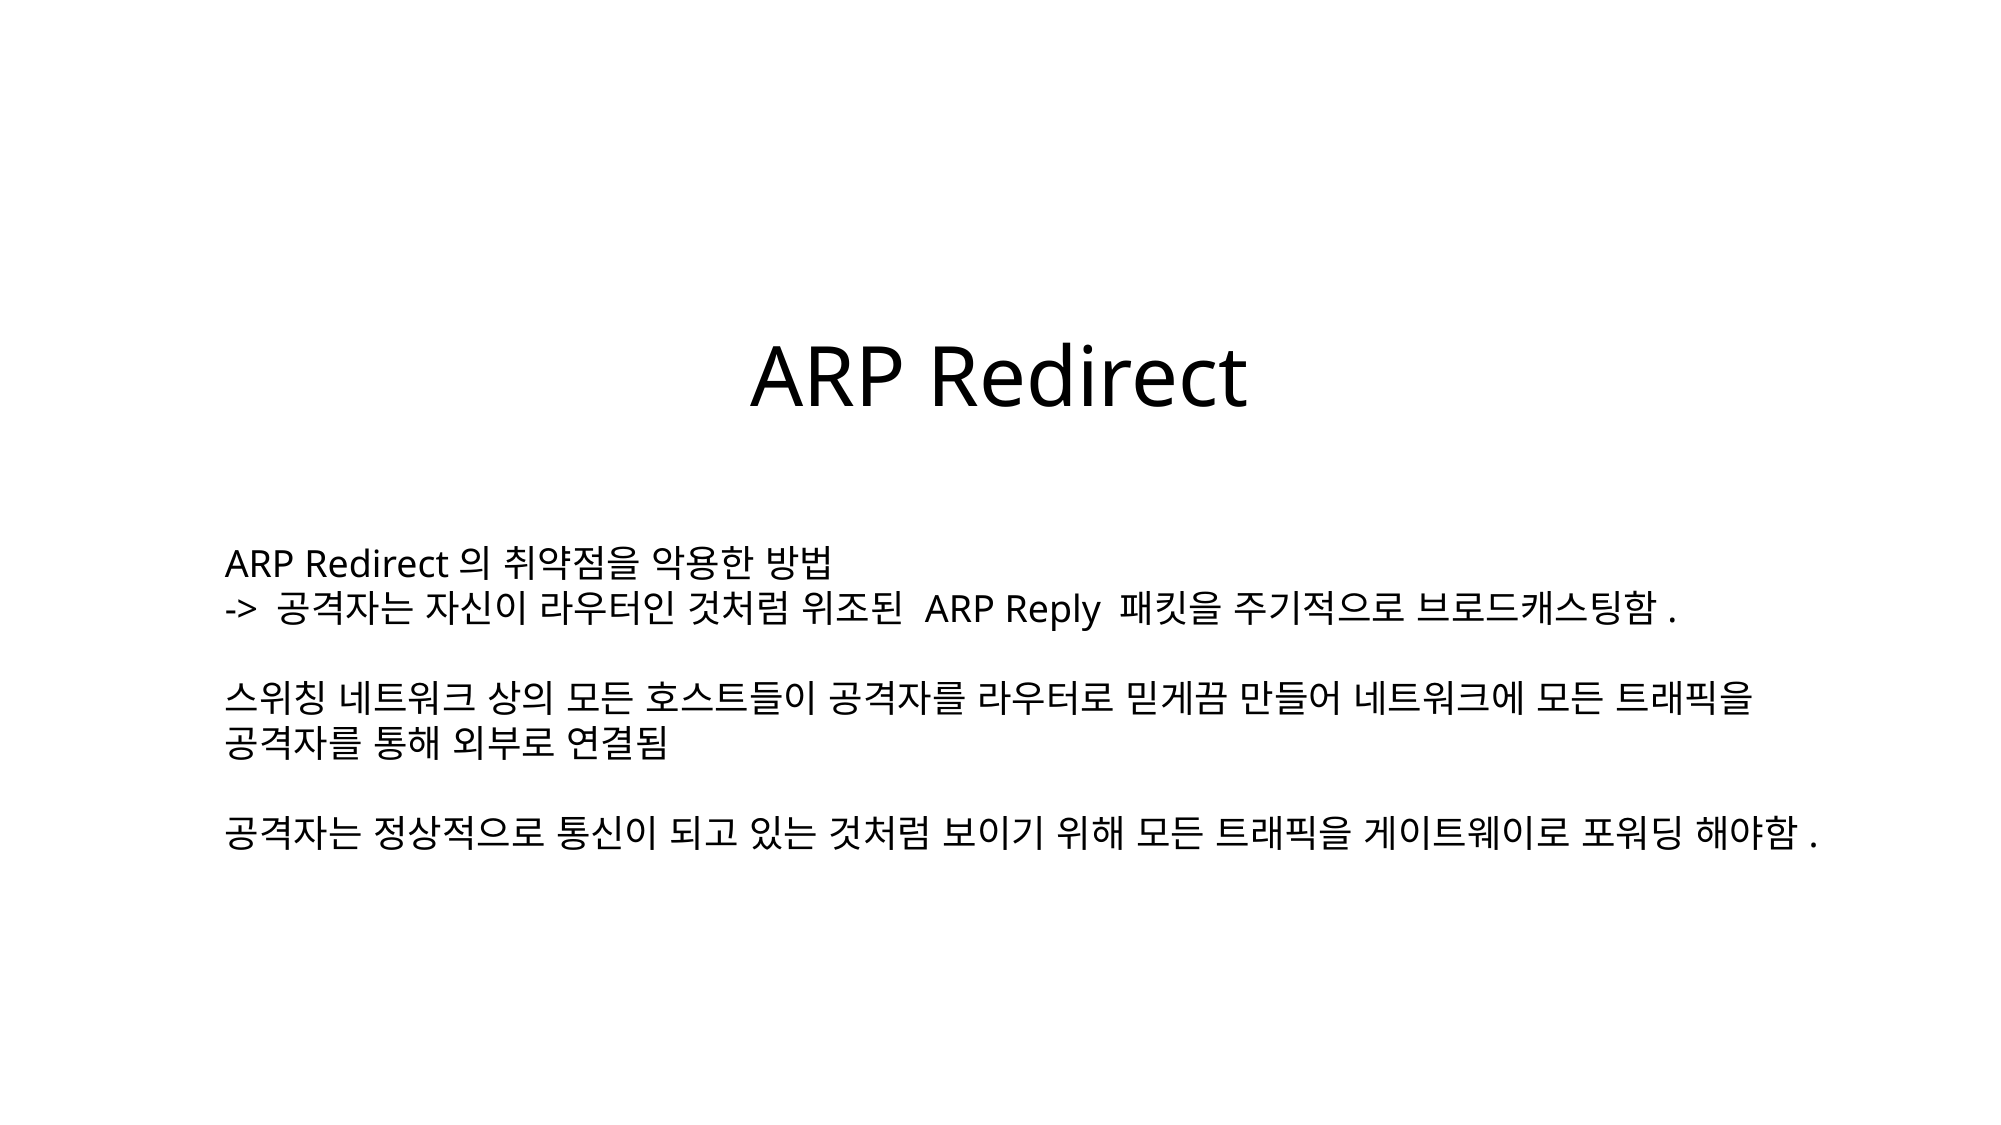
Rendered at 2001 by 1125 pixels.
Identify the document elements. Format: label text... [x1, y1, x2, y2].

text_box ARP Redirect [736, 316, 1264, 431]
text_box ARP Redirect의 취약점을 악용한 방법 -> 공격자는 자신이 라우터인 것처럼 위조된 ARP Reply 패킷을 주기적으로 브로드캐스팅함. 스위칭 네트워크 상의 모든 호스트들이 공격자를 라우터로 믿게끔 만들어 네트워크에 모든 트래픽을 공격자를 통해 외부로 연결됨 공격자는 정상적으로 통신이 되고 있는 것처럼 보이기 위해 모든 트래픽을 게이트웨이로 포워딩 해야함. [210, 532, 1834, 862]
